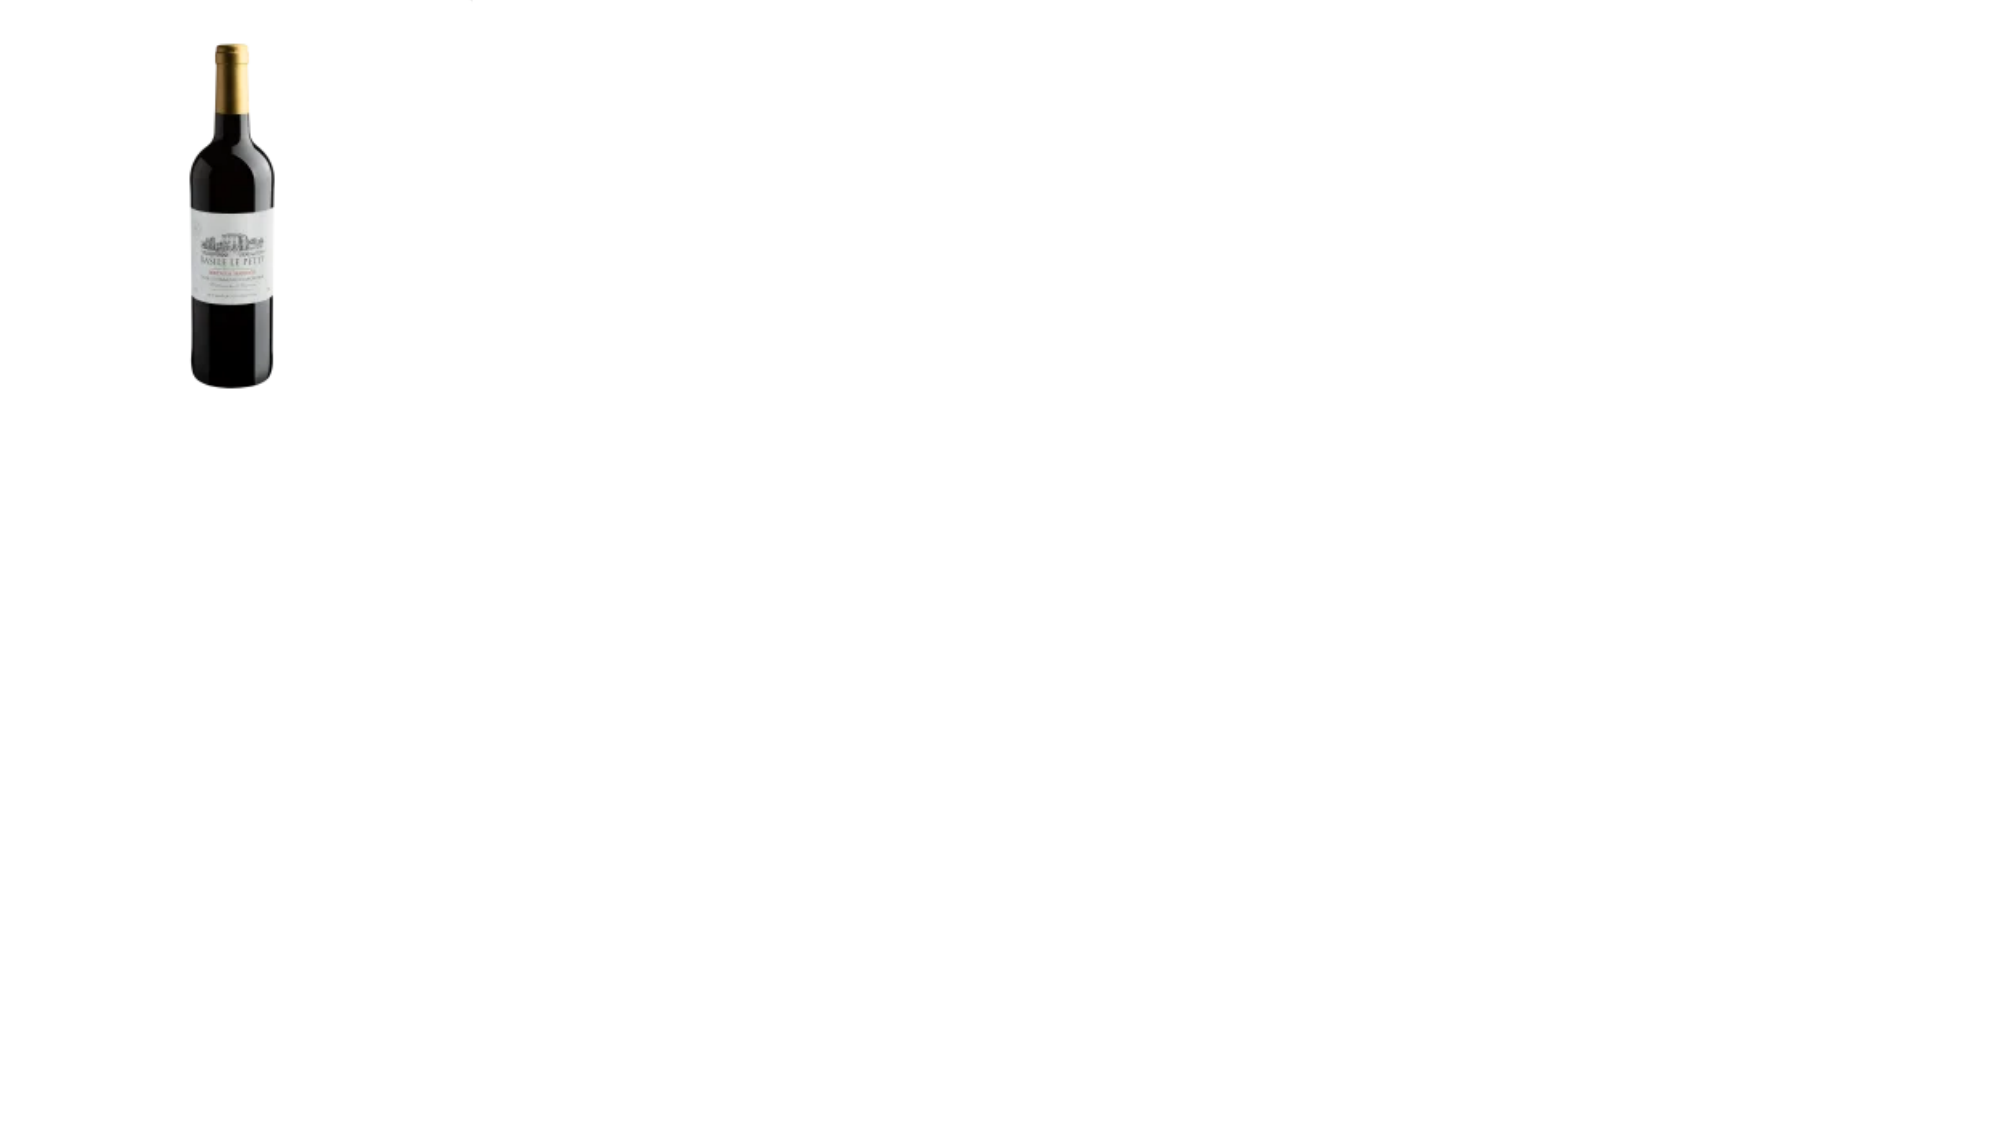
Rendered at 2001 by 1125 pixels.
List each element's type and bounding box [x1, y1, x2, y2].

picture [0, 0, 473, 402]
